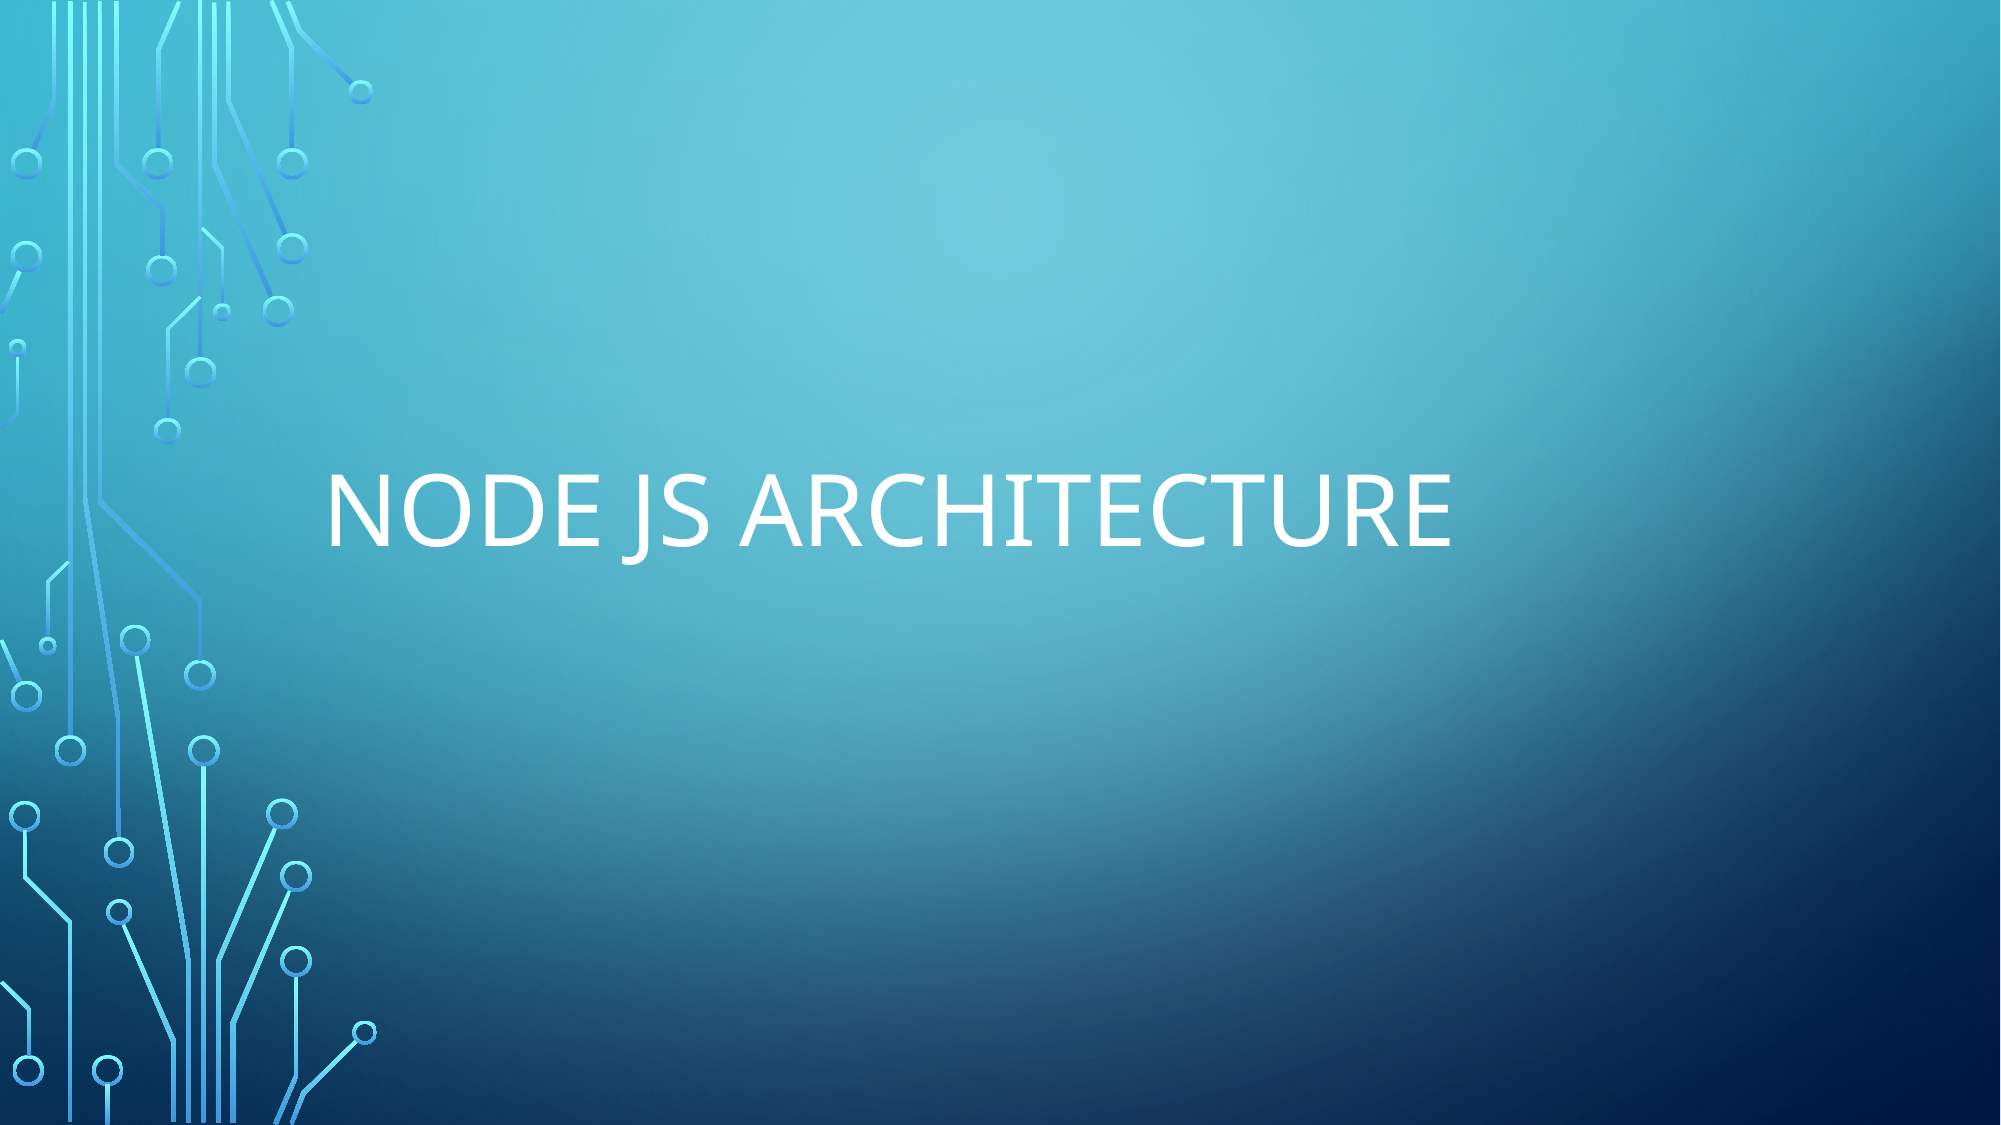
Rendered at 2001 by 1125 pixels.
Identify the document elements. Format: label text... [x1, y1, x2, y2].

title NODE JS ARCHITECTURE [307, 184, 1750, 576]
